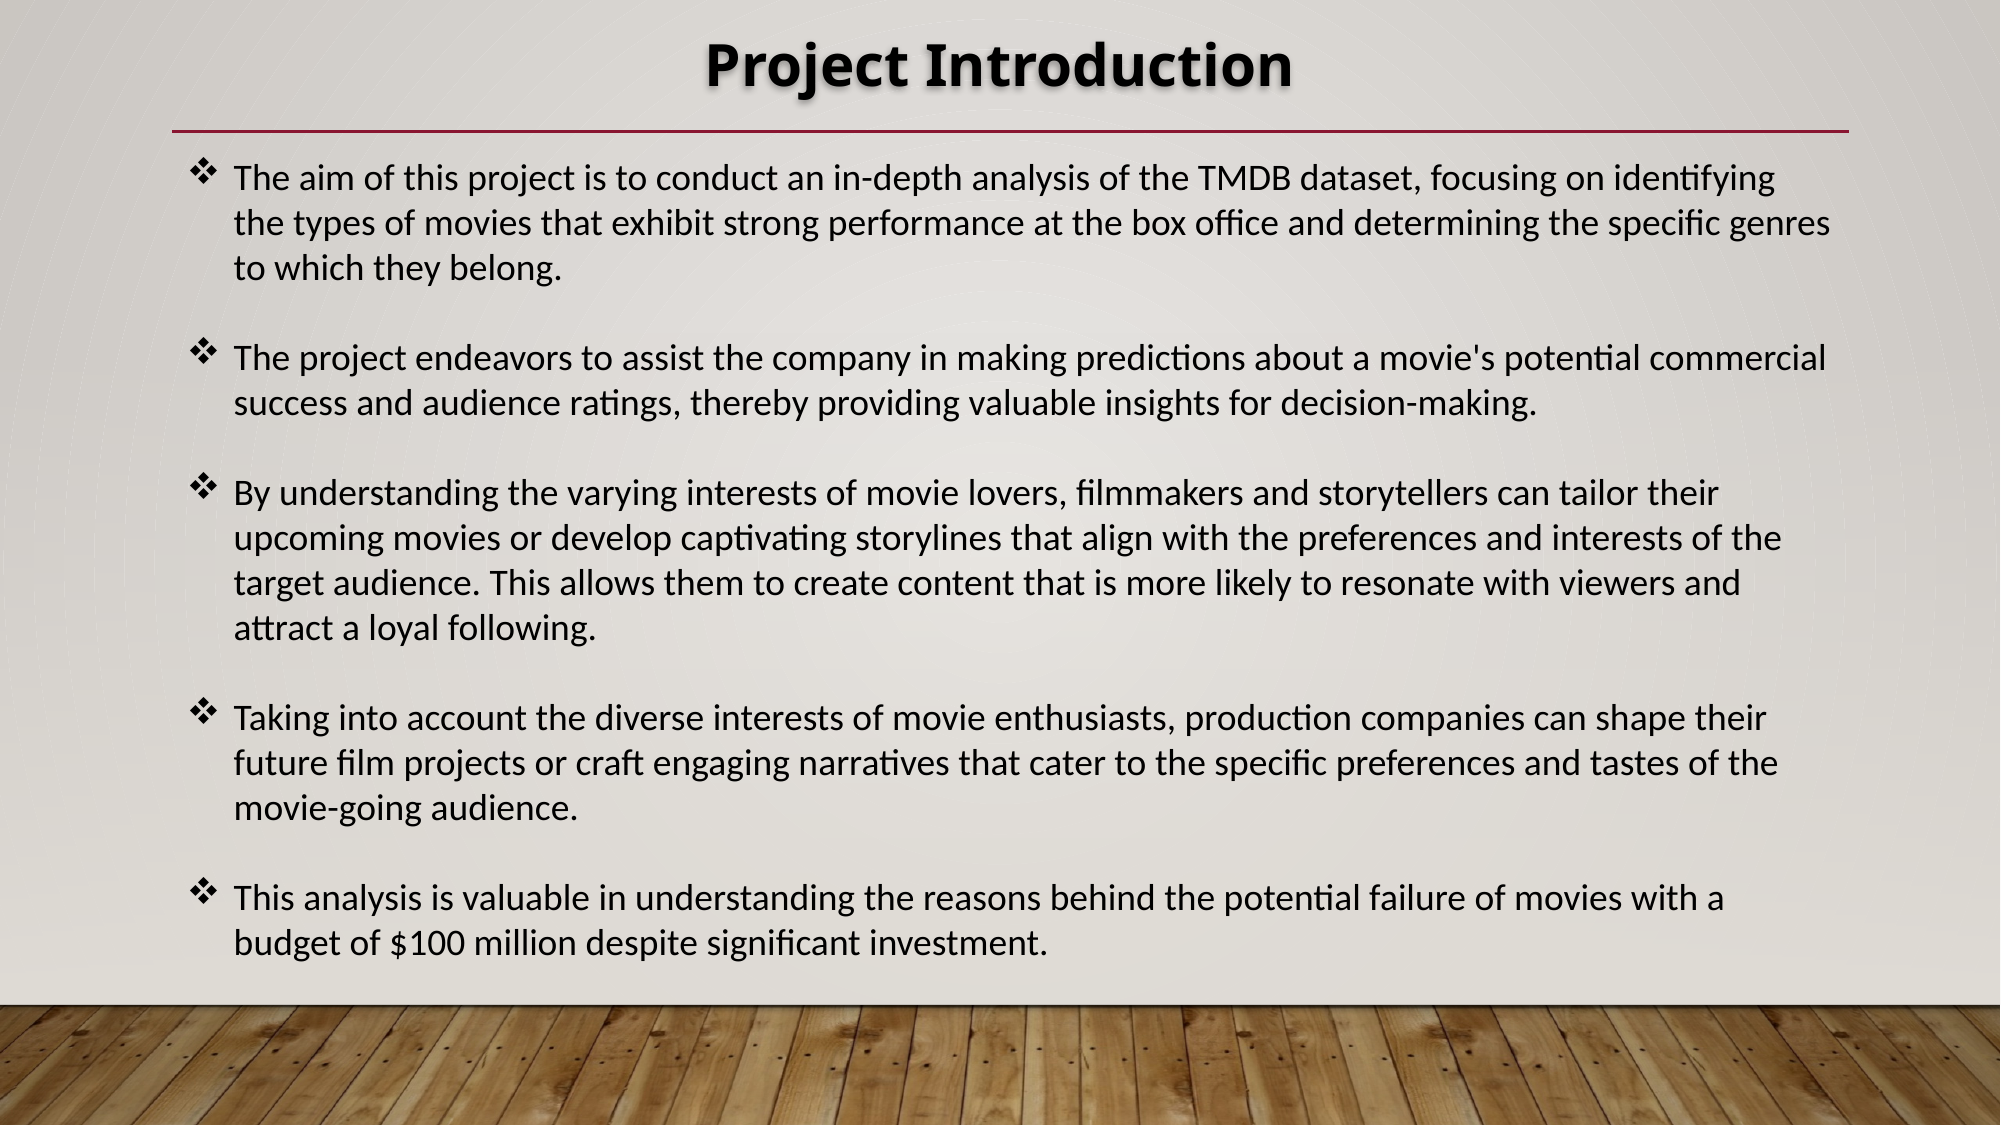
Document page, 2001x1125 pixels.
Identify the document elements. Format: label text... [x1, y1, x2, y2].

text_box The aim of this project is to conduct an in-depth analysis of the TMDB dataset, focusing on identifying the types of movies that exhibit strong performance at the box office and determining the specific genres to which they belong. The project endeavors to assist the company in making predictions about a movie's potential commercial success and audience ratings, thereby providing valuable insights for decision-making. By understanding the varying interests of movie lovers, filmmakers and storytellers can tailor their upcoming movies or develop captivating storylines that align with the preferences and interests of the target audience. This allows them to create content that is more likely to resonate with viewers and attract a loyal following. Taking into account the diverse interests of movie enthusiasts, production companies can shape their future film projects or craft engaging narratives that cater to the specific preferences and tastes of the movie-going audience. This analysis is valuable in understanding the reasons behind the potential failure of movies with a budget of $100 million despite significant investment. [172, 145, 1850, 971]
text_box Project Introduction [688, 20, 1312, 106]
picture [0, 1005, 2000, 1125]
